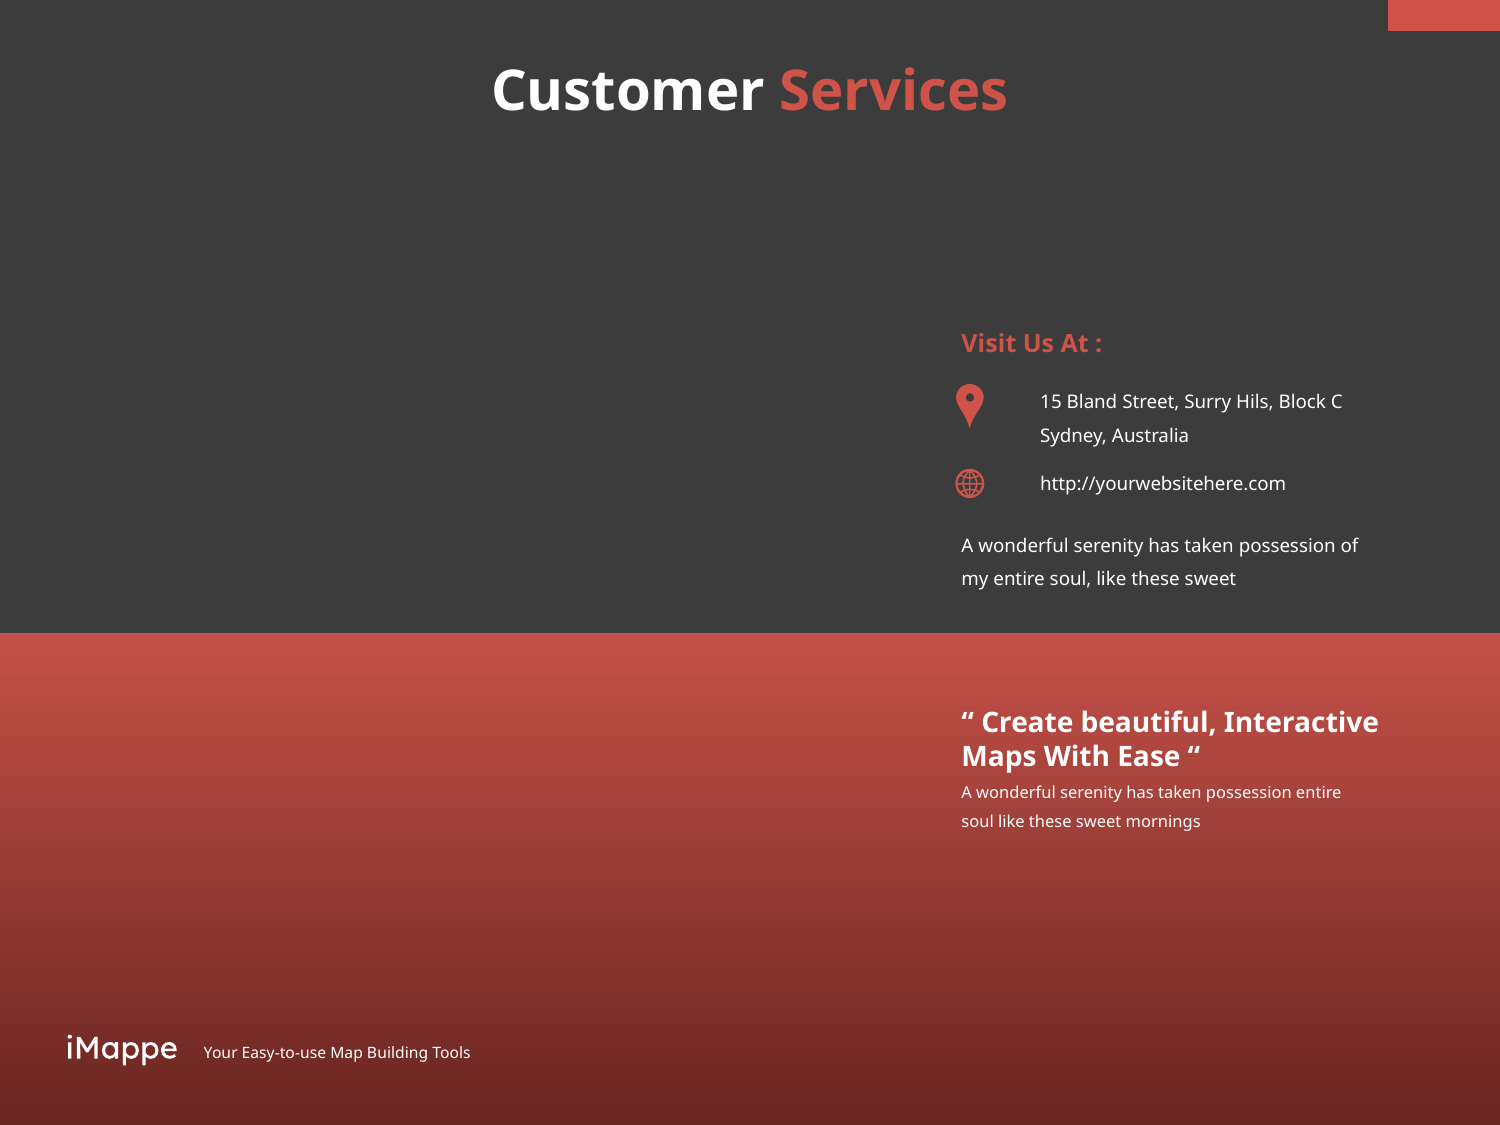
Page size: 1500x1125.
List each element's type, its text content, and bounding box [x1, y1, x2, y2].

text_box [1387, 0, 1500, 31]
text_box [67, 1034, 177, 1066]
text_box [956, 383, 984, 429]
text_box [955, 468, 985, 499]
text_box 15 Bland Street, Surry Hils, Block C Sydney, Australia [1025, 371, 1388, 454]
text_box A wonderful serenity has taken possession of my entire soul, like these sweet [946, 514, 1390, 597]
picture [0, 243, 1500, 1125]
text_box http://yourwebsitehere.com [1025, 464, 1351, 502]
title Customer Services [103, 39, 1397, 146]
text_box Visit Us At : [946, 319, 1259, 365]
